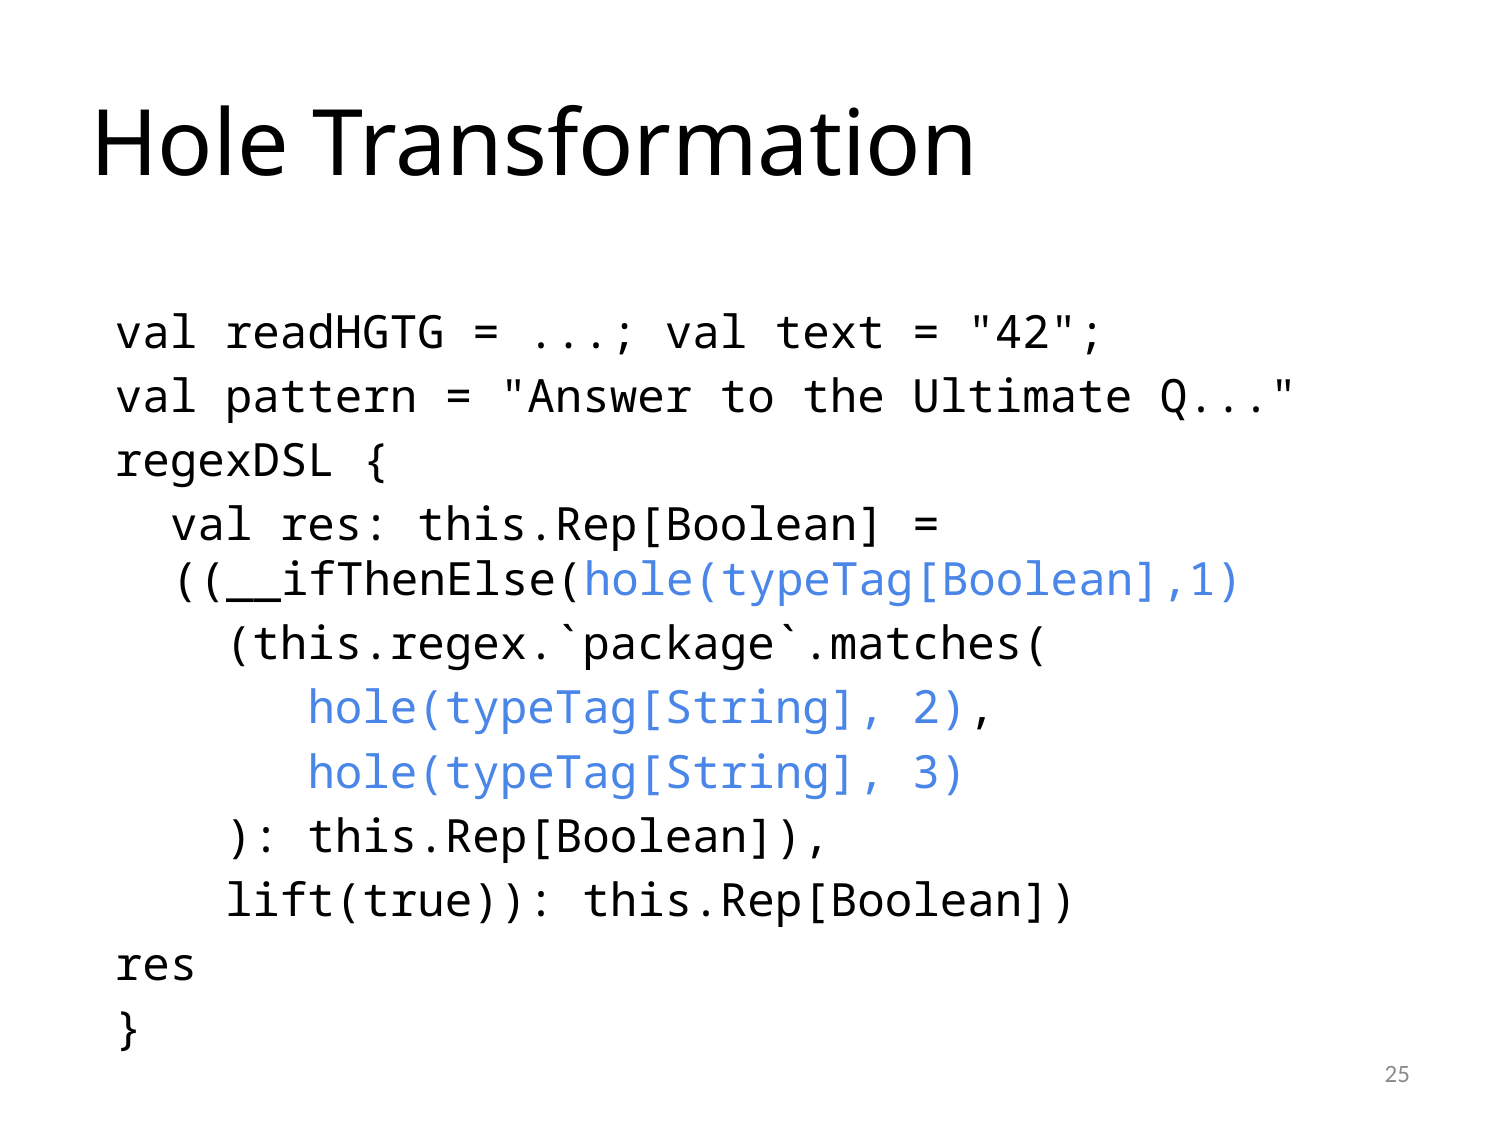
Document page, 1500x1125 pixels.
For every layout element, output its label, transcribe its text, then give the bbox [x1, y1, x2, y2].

text_box val readHGTG = ...; val text = "42"; val pattern = "Answer to the Ultimate Q..." regexDSL { val res: this.Rep[Boolean] = ((__ifThenElse(hole(typeTag[Boolean],1) (this.regex.`package`.matches( hole(typeTag[String], 2), hole(typeTag[String], 3) ): this.Rep[Boolean]), lift(true)): this.Rep[Boolean]) res } [99, 287, 1450, 1103]
title Hole Transformation [75, 45, 1425, 233]
